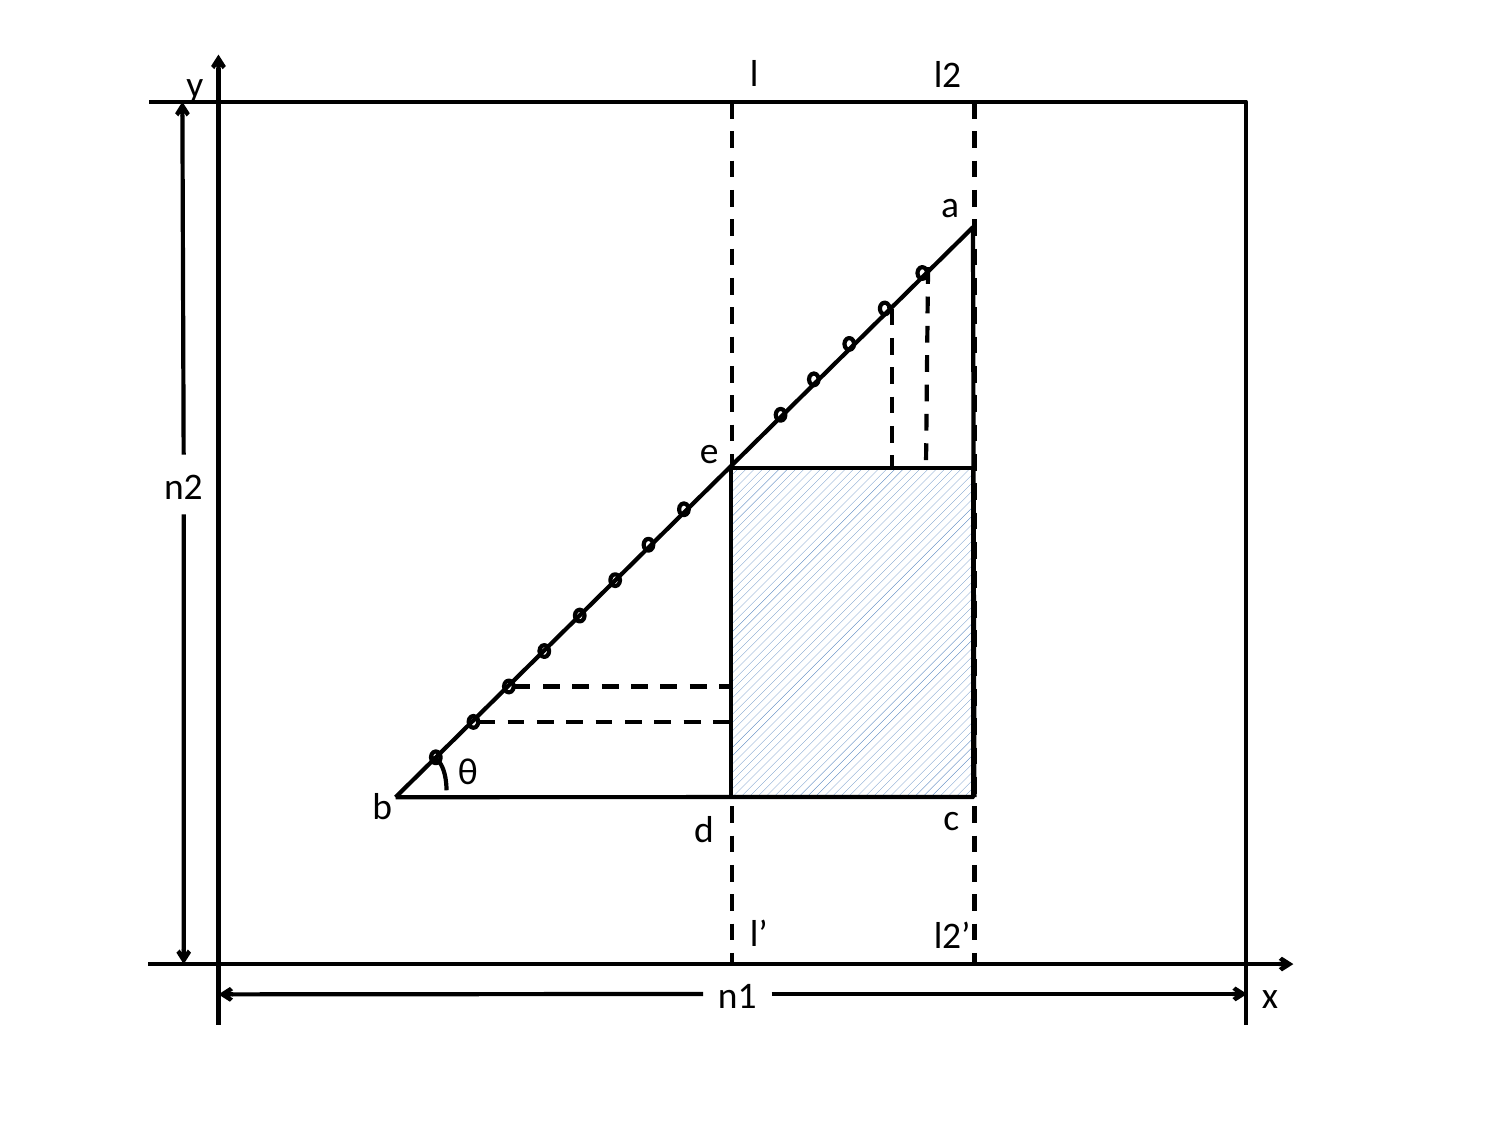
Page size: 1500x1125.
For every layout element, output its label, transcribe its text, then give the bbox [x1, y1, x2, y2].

text_box [703, 965, 772, 971]
text_box l [734, 41, 774, 101]
text_box [977, 100, 1248, 962]
text_box l2’ [919, 903, 970, 963]
text_box x [1251, 970, 1294, 1024]
text_box [185, 104, 218, 112]
text_box d [679, 807, 727, 857]
text_box a [926, 172, 970, 224]
text_box [223, 100, 972, 962]
text_box [1248, 965, 1288, 974]
text_box l2 [918, 42, 977, 103]
text_box l’ [737, 901, 783, 962]
text_box y [171, 52, 219, 100]
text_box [925, 266, 929, 469]
text_box n2 [149, 454, 214, 515]
text_box n1 [703, 973, 772, 1024]
text_box c [928, 807, 970, 846]
text_box [968, 234, 972, 796]
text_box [395, 225, 975, 796]
text_box l2’ [979, 903, 986, 963]
text_box b [357, 775, 407, 835]
